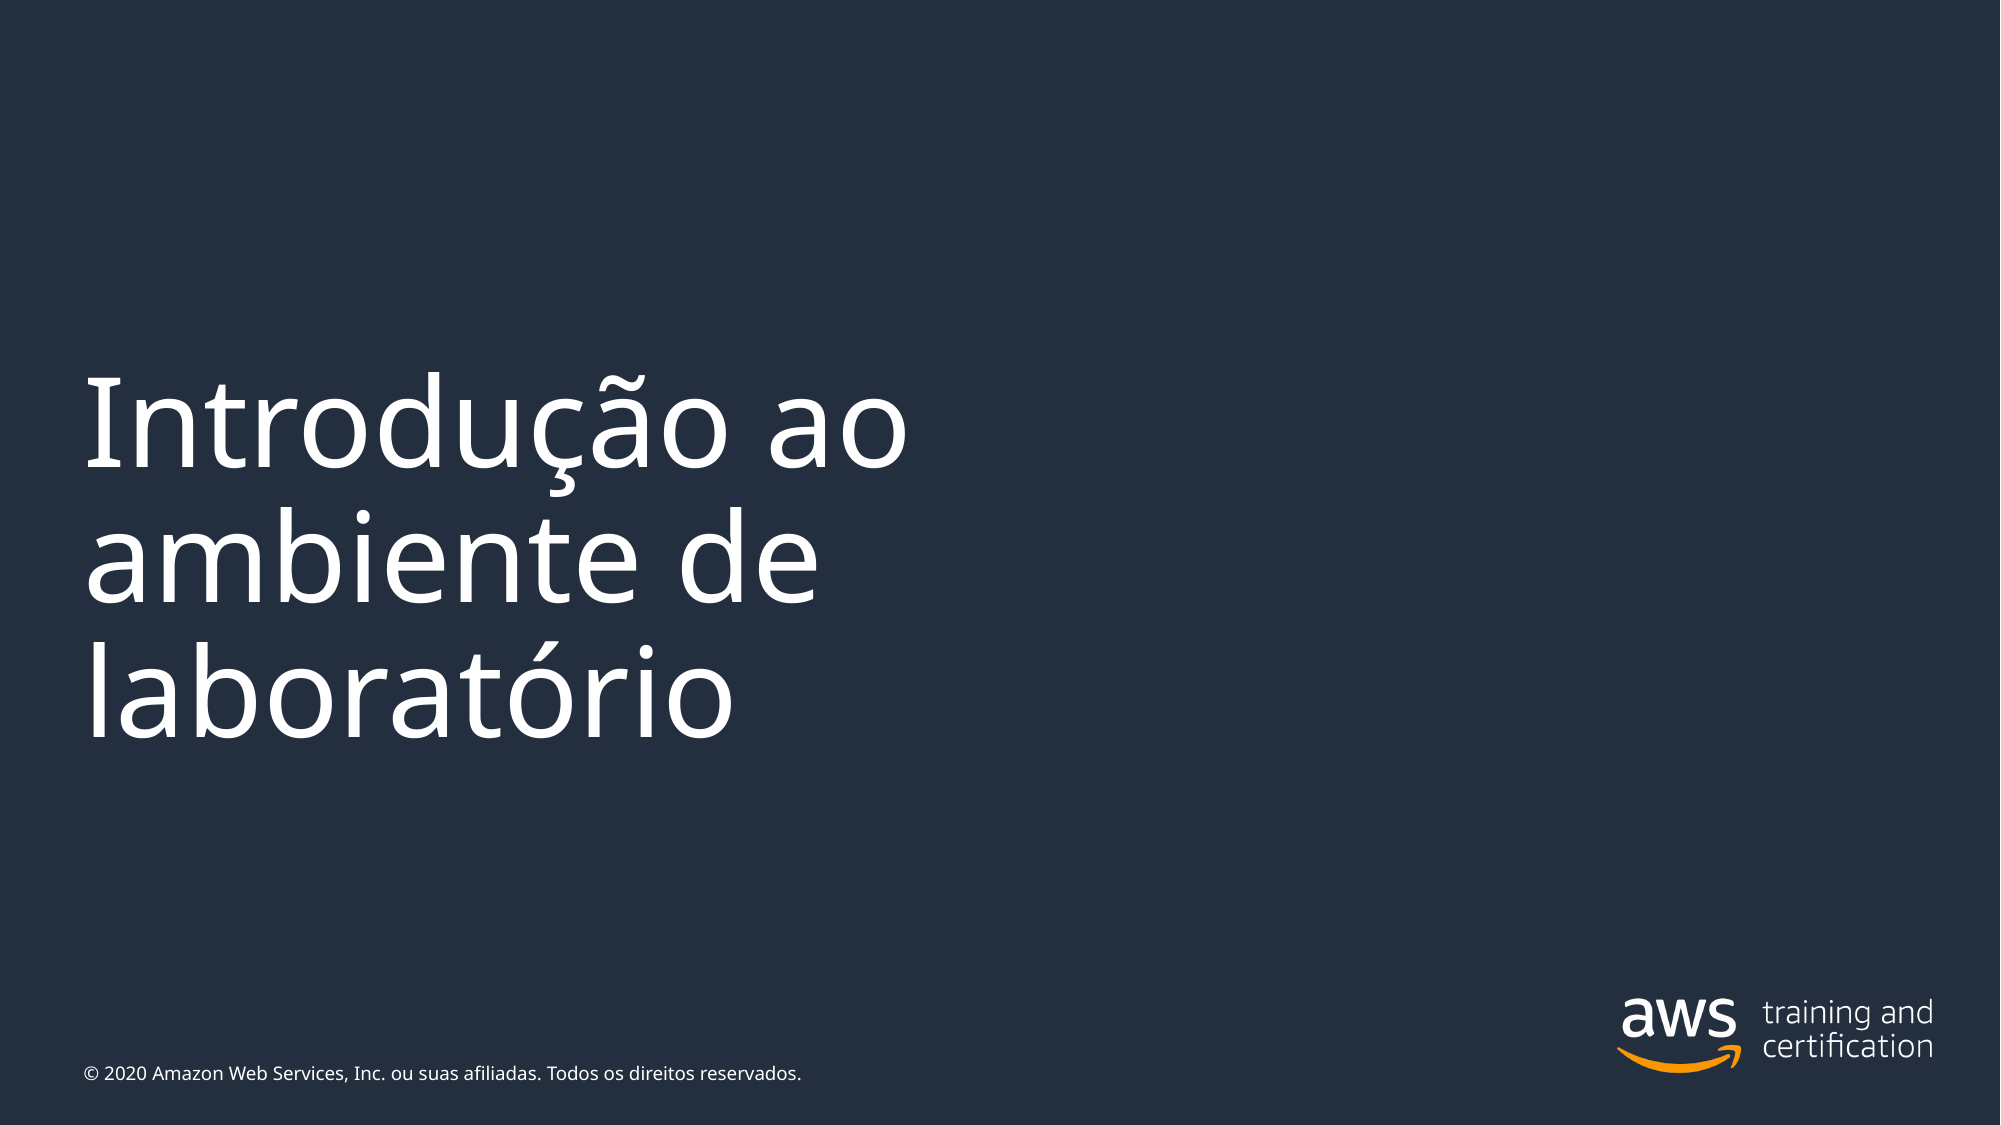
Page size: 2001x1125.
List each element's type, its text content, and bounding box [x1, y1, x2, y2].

title Introdução ao ambiente de laboratório [68, 523, 1460, 602]
picture [1617, 998, 1932, 1073]
footer © 2020 Amazon Web Services, Inc. ou suas afiliadas. Todos os direitos reservados. [68, 1042, 824, 1103]
